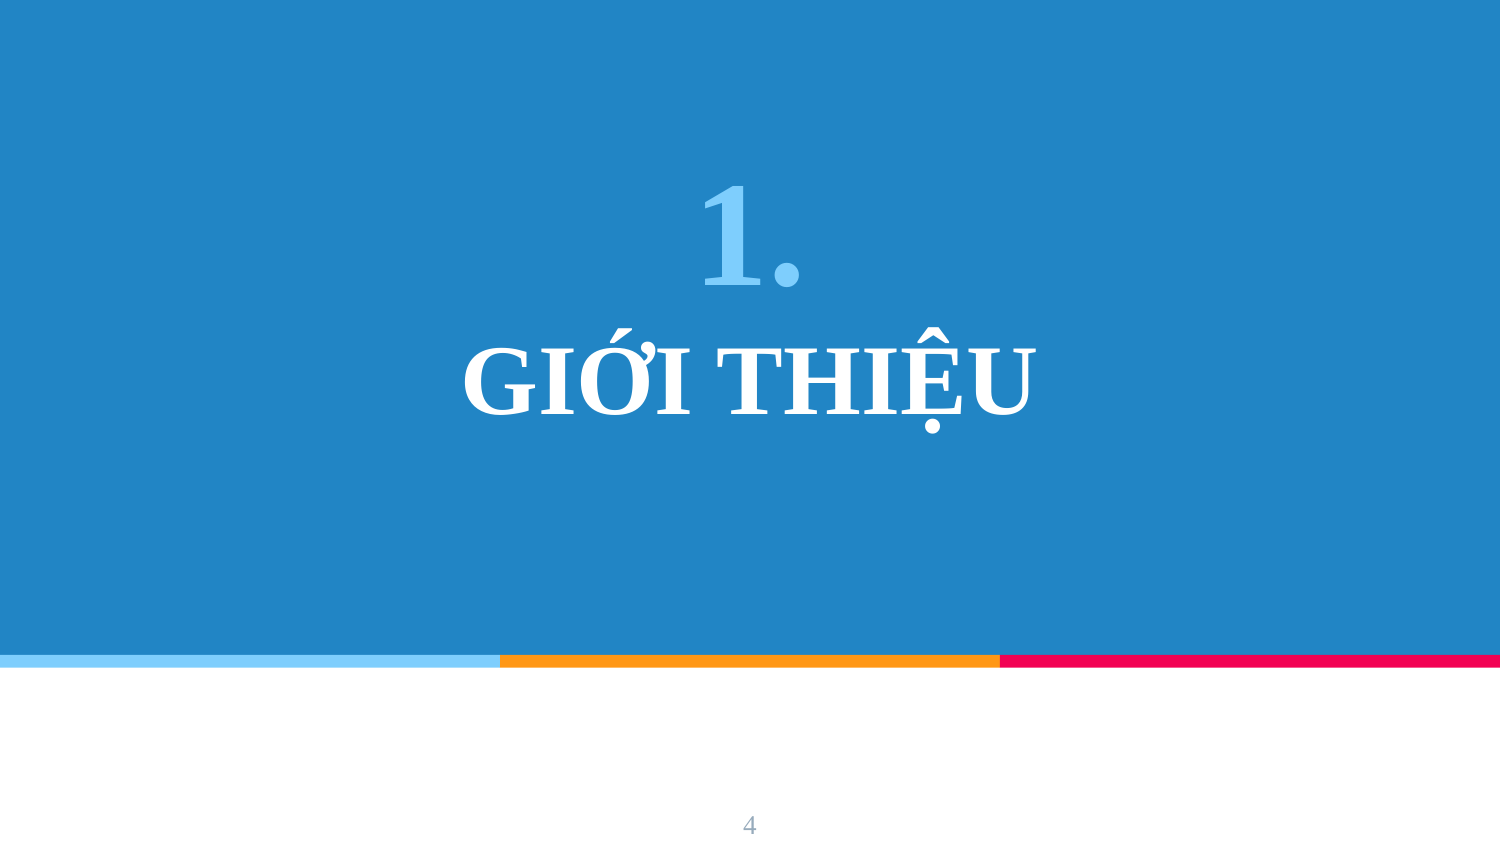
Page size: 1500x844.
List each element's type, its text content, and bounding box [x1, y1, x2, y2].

slide_number 4 [0, 792, 1500, 844]
title 1. GIỚI THIỆU [112, 259, 1388, 450]
